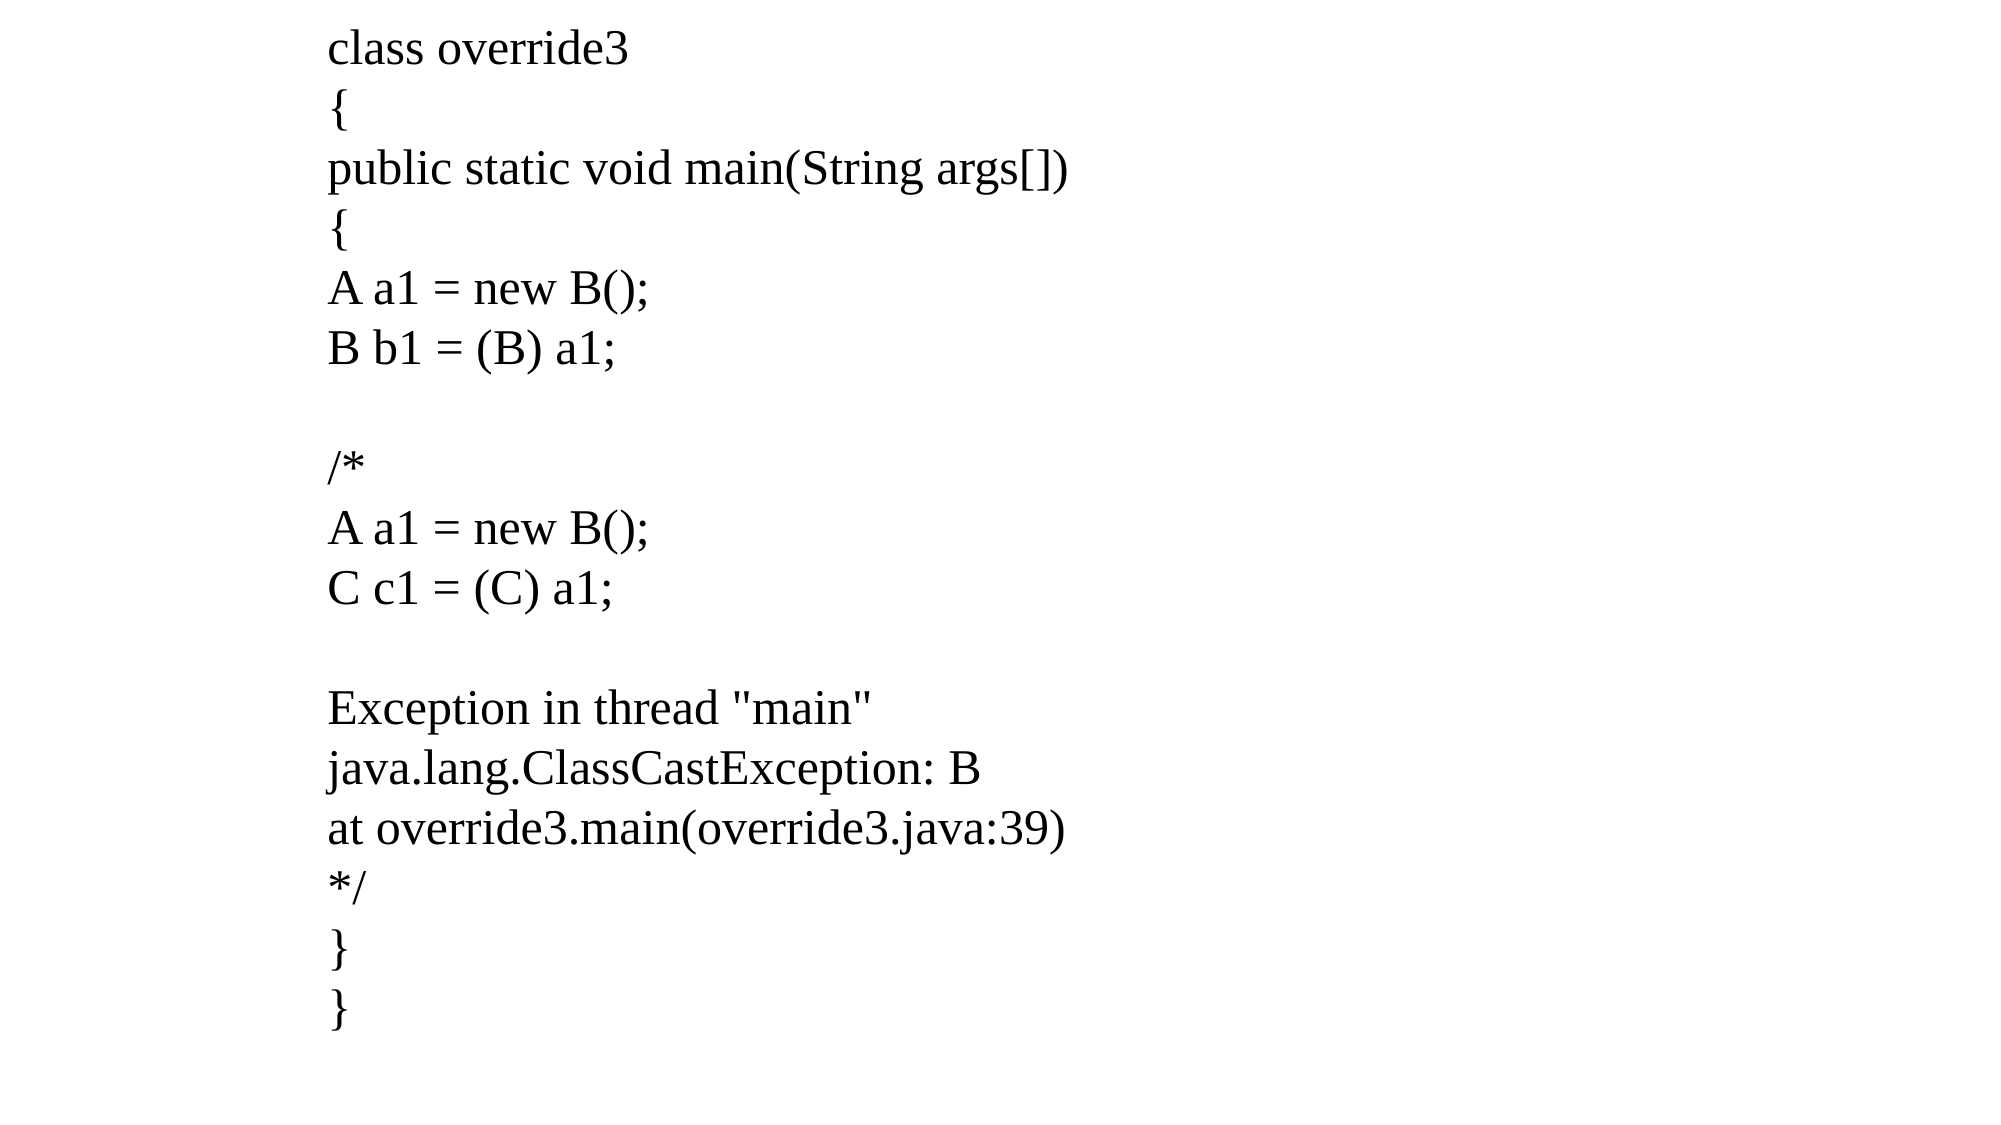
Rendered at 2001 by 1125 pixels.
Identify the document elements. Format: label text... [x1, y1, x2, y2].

text_box class override3 { public static void main(String args[]) { A a1 = new B(); B b1 = (B) a1; /* A a1 = new B(); C c1 = (C) a1; Exception in thread "main" java.lang.ClassCastException: B at override3.main(override3.java:39) */ } } [312, 6, 1125, 1042]
